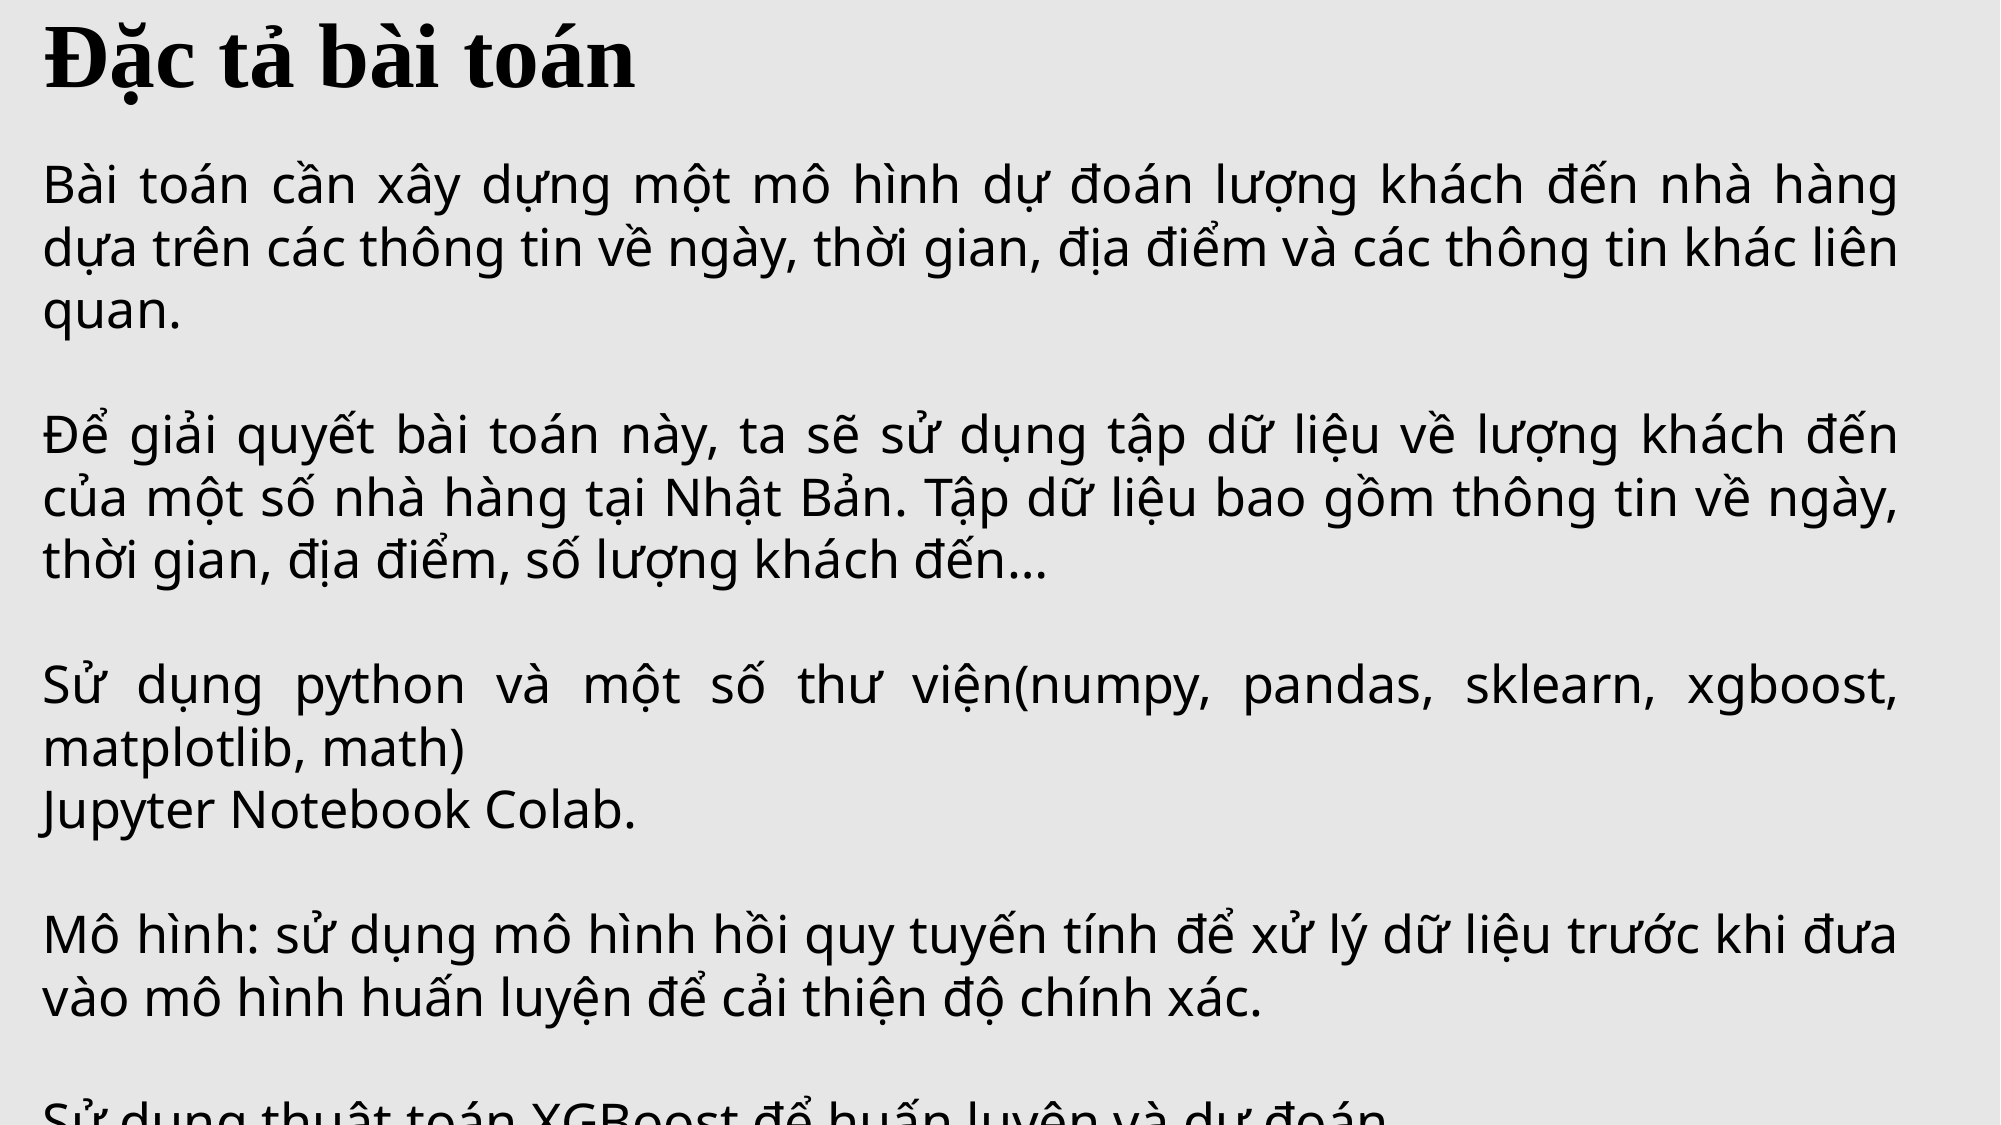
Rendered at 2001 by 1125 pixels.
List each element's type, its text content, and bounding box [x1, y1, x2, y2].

text_box Bài toán cần xây dựng một mô hình dự đoán lượng khách đến nhà hàng dựa trên các thông tin về ngày, thời gian, địa điểm và các thông tin khác liên quan. Để giải quyết bài toán này, ta sẽ sử dụng tập dữ liệu về lượng khách đến của một số nhà hàng tại Nhật Bản. Tập dữ liệu bao gồm thông tin về ngày, thời gian, địa điểm, số lượng khách đến… Sử dụng python và một số thư viện(numpy, pandas, sklearn, xgboost, matplotlib, math) Jupyter Notebook Colab. Mô hình: sử dụng mô hình hồi quy tuyến tính để xử lý dữ liệu trước khi đưa vào mô hình huấn luyện để cải thiện độ chính xác. Sử dụng thuật toán XGBoost để huấn luyện và dự đoán. [27, 144, 1916, 1125]
title Đặc tả bài toán [28, 2, 996, 113]
